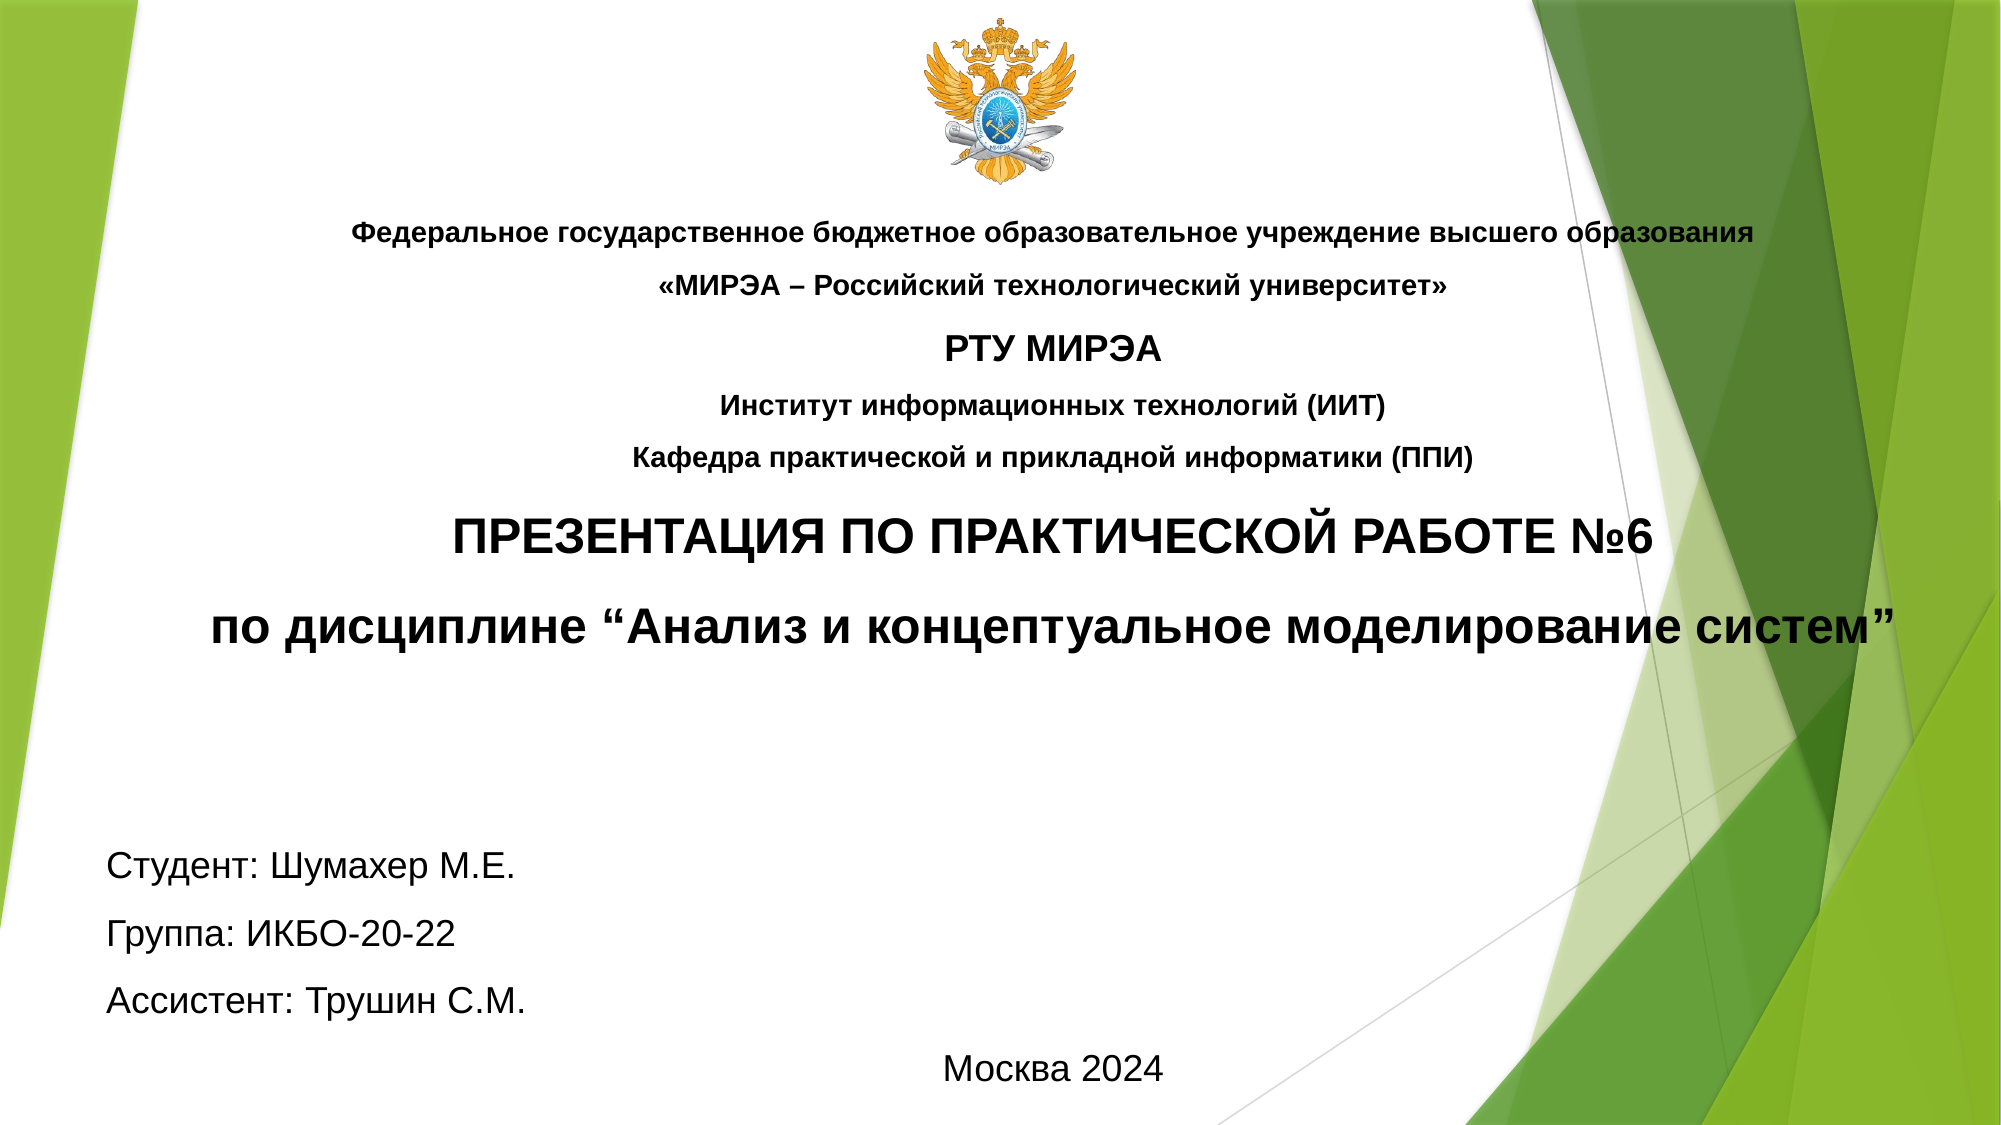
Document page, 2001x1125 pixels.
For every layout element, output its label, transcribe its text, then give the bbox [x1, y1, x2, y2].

text_box [0, 0, 2000, 75]
text_box Федеральное государственное бюджетное образовательное учреждение высшего образования «МИРЭА – Российский технологический университет» РТУ МИРЭА Институт информационных технологий (ИИТ) Кафедра практической и прикладной информатики (ППИ) ПРЕЗЕНТАЦИЯ ПО ПРАКТИЧЕСКОЙ РАБОТЕ №6 по дисциплине “Анализ и концептуальное моделирование систем” Студент: Шумахер М.Е. Группа: ИКБО-20-22 Ассистент: Трушин С.М. Москва 2024 [0, 188, 2000, 1089]
picture [923, 17, 1077, 185]
